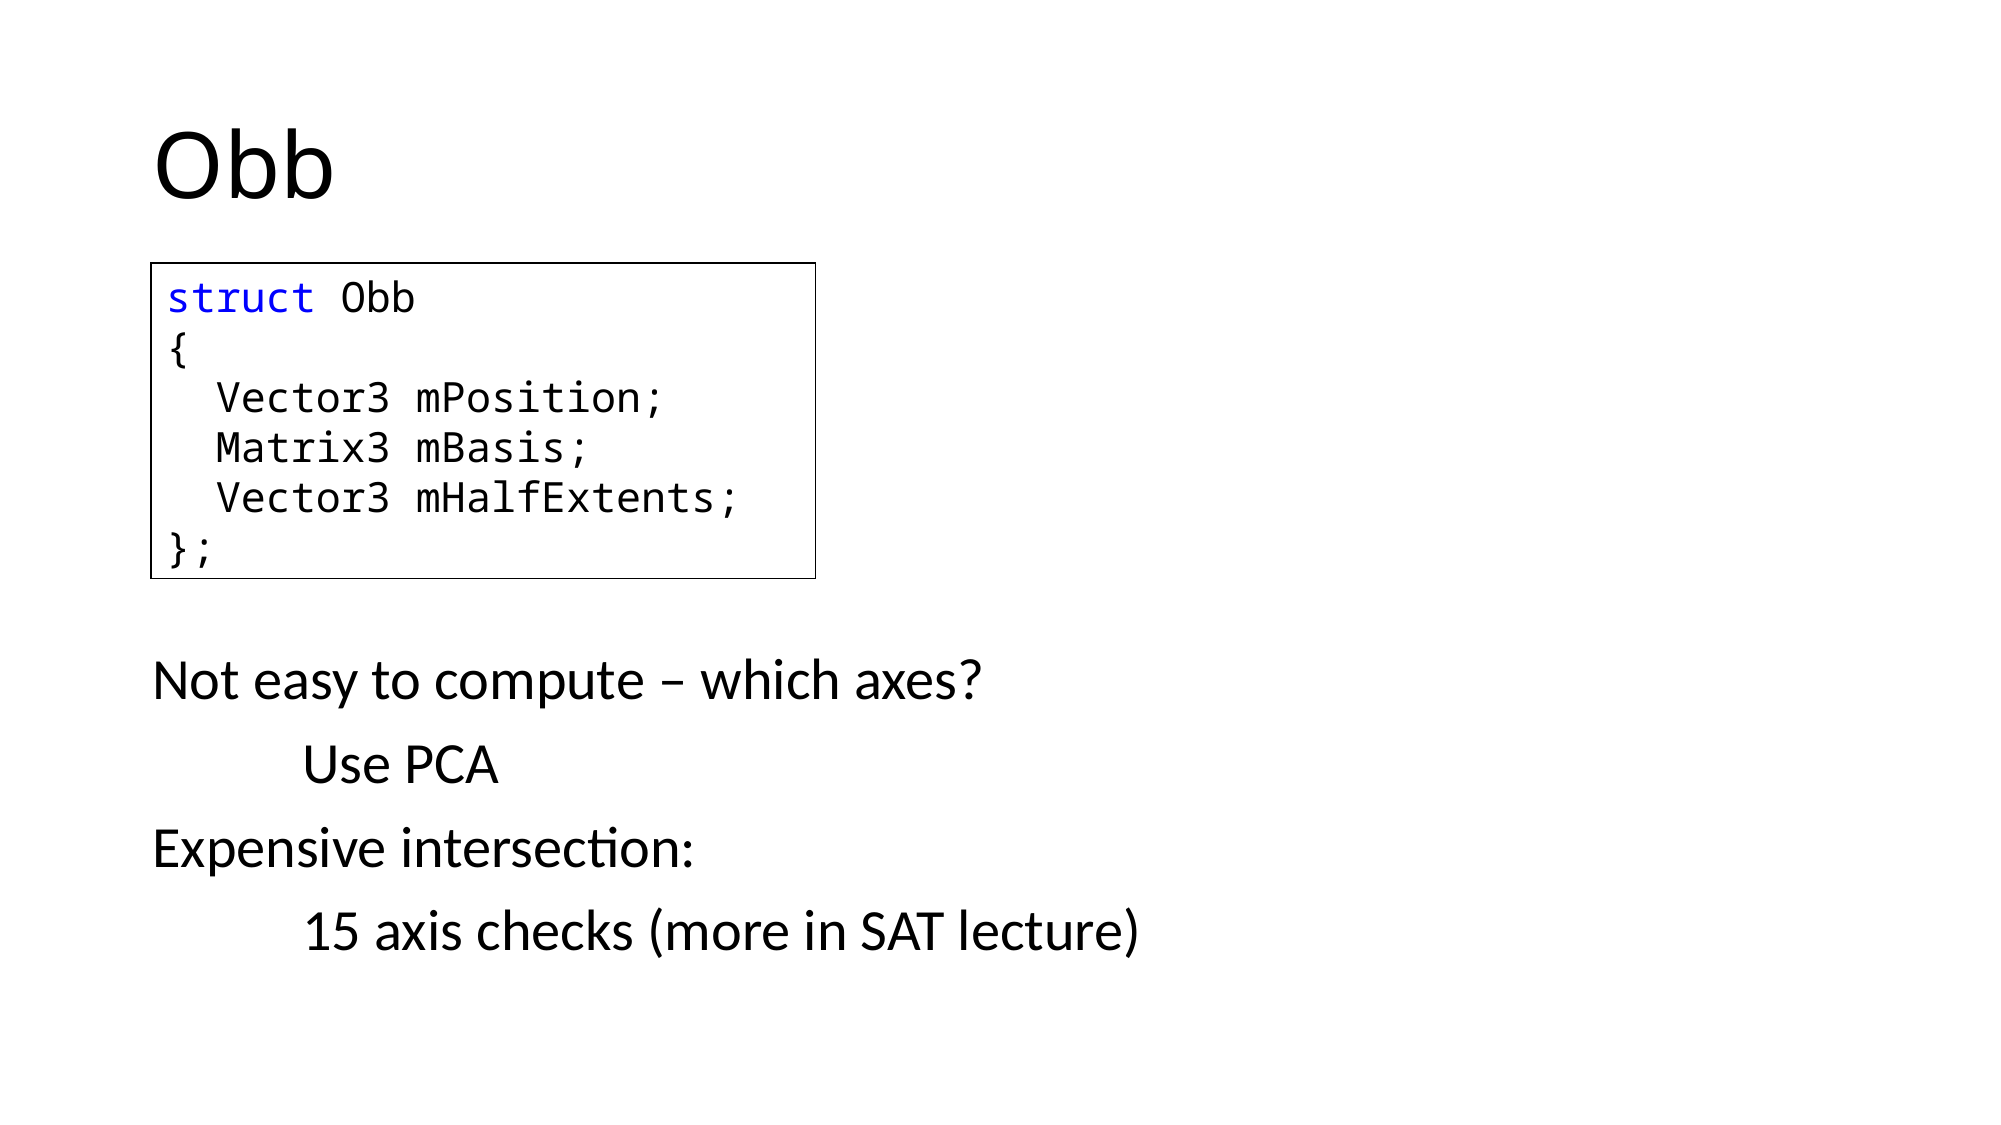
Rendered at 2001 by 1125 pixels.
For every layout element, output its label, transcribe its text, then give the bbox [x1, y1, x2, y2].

list Not easy to compute – which axes? Use PCA Expensive intersection: 15 axis checks (more in SAT lecture) [137, 299, 1863, 1014]
text_box struct Obb { Vector3 mPosition; Matrix3 mBasis; Vector3 mHalfExtents; }; [150, 263, 816, 579]
title Obb [137, 59, 1863, 278]
